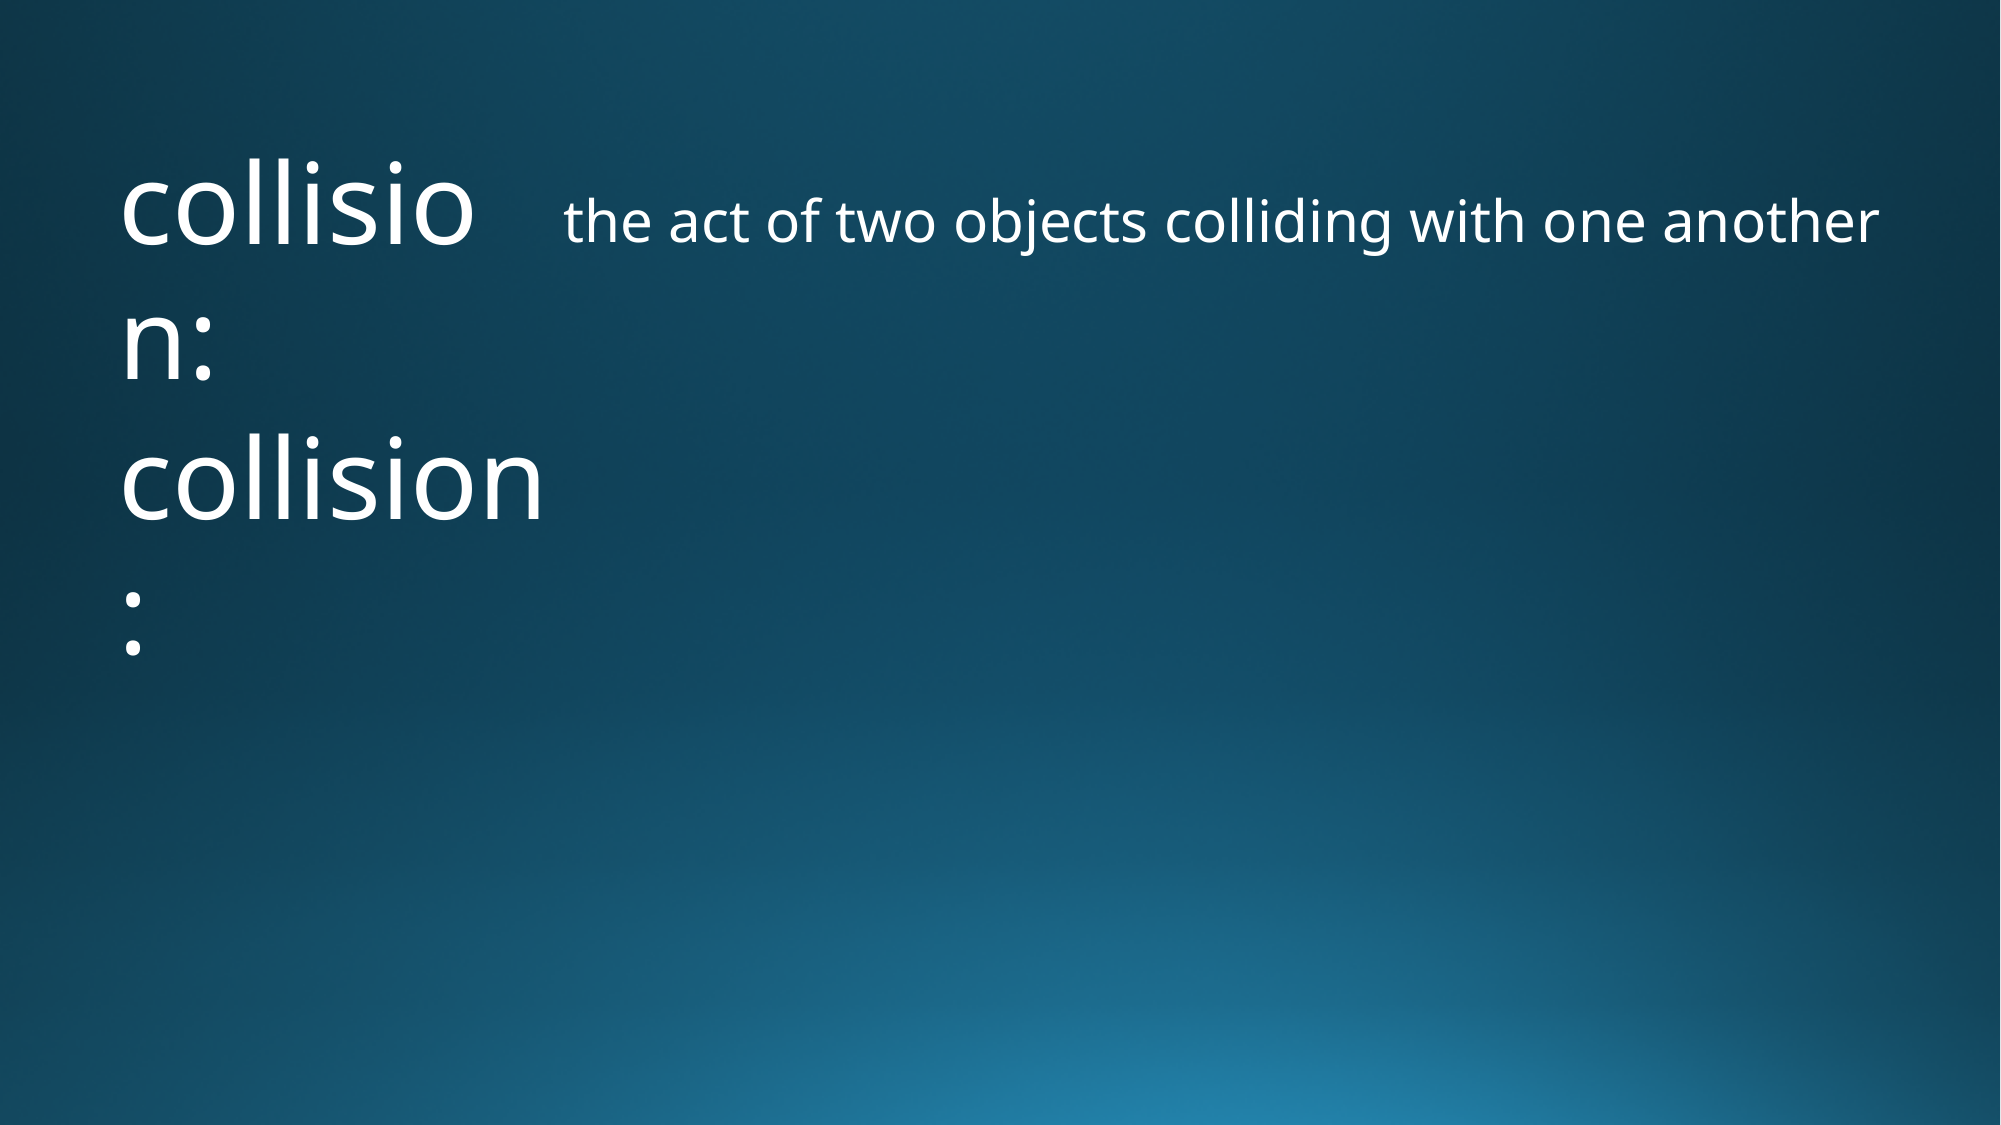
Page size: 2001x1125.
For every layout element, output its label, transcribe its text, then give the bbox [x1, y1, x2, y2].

text_box collision: [103, 399, 564, 685]
text_box collision: [103, 124, 549, 399]
picture [0, 0, 2001, 1125]
text_box the act of two objects colliding with one another [548, 176, 1923, 262]
